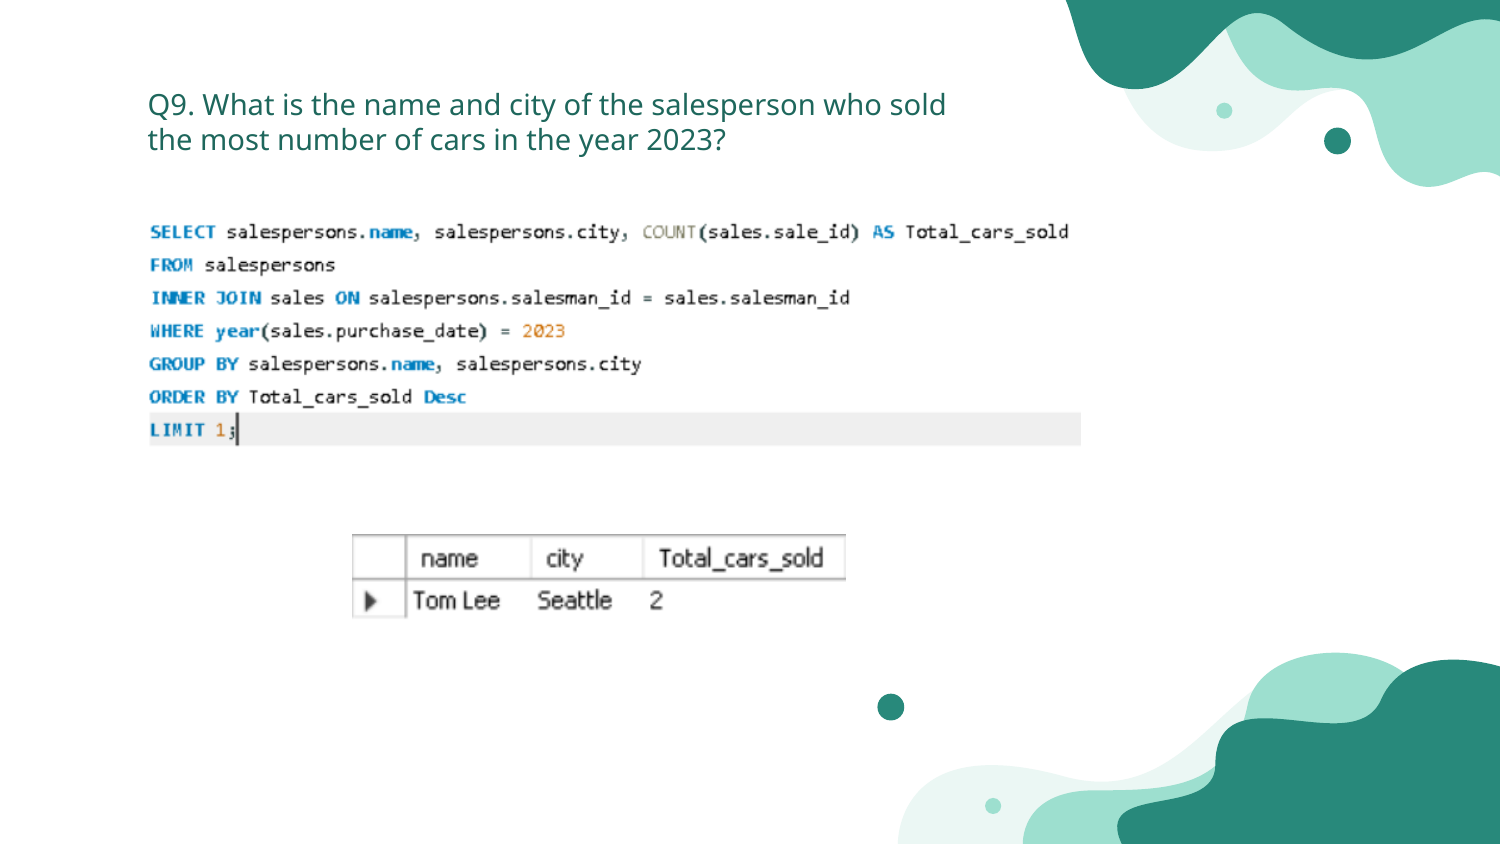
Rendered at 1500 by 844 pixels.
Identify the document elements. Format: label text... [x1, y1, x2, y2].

text_box Q9. What is the name and city of the salesperson who sold the most number of cars in the year 2023? [132, 79, 1065, 199]
picture [351, 533, 846, 628]
picture [132, 213, 1081, 458]
